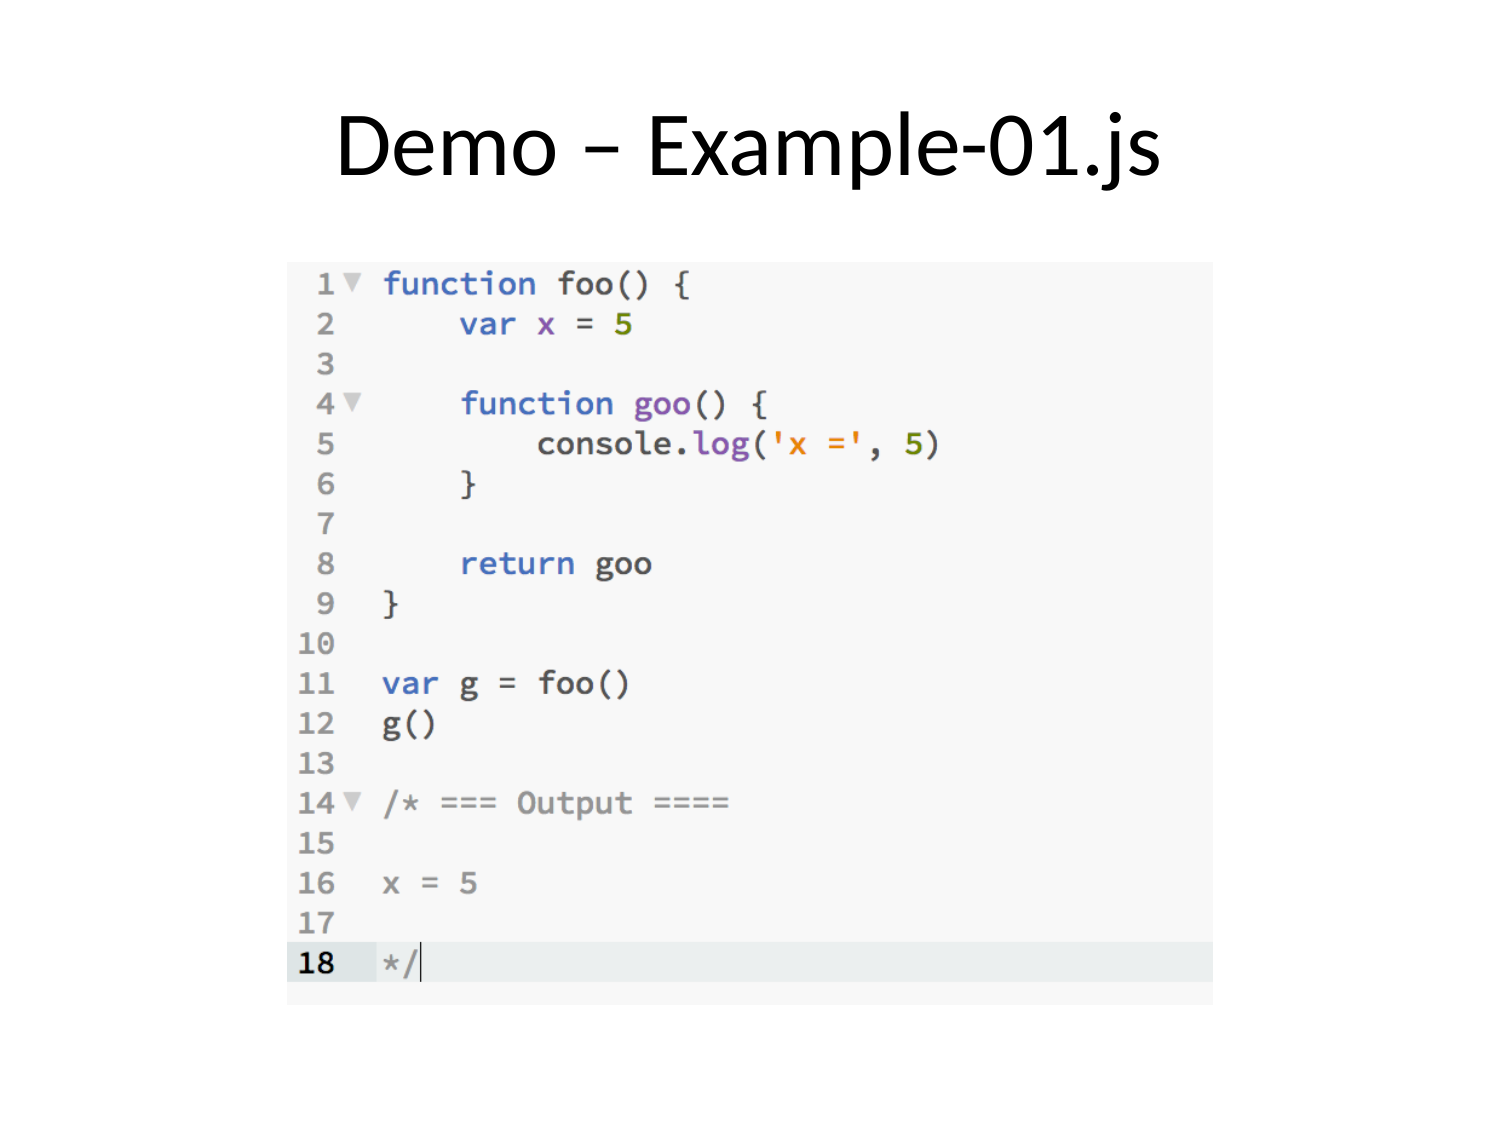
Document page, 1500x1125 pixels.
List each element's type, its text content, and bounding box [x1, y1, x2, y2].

title Demo – Example-01.js [75, 45, 1425, 233]
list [74, 262, 1426, 1006]
